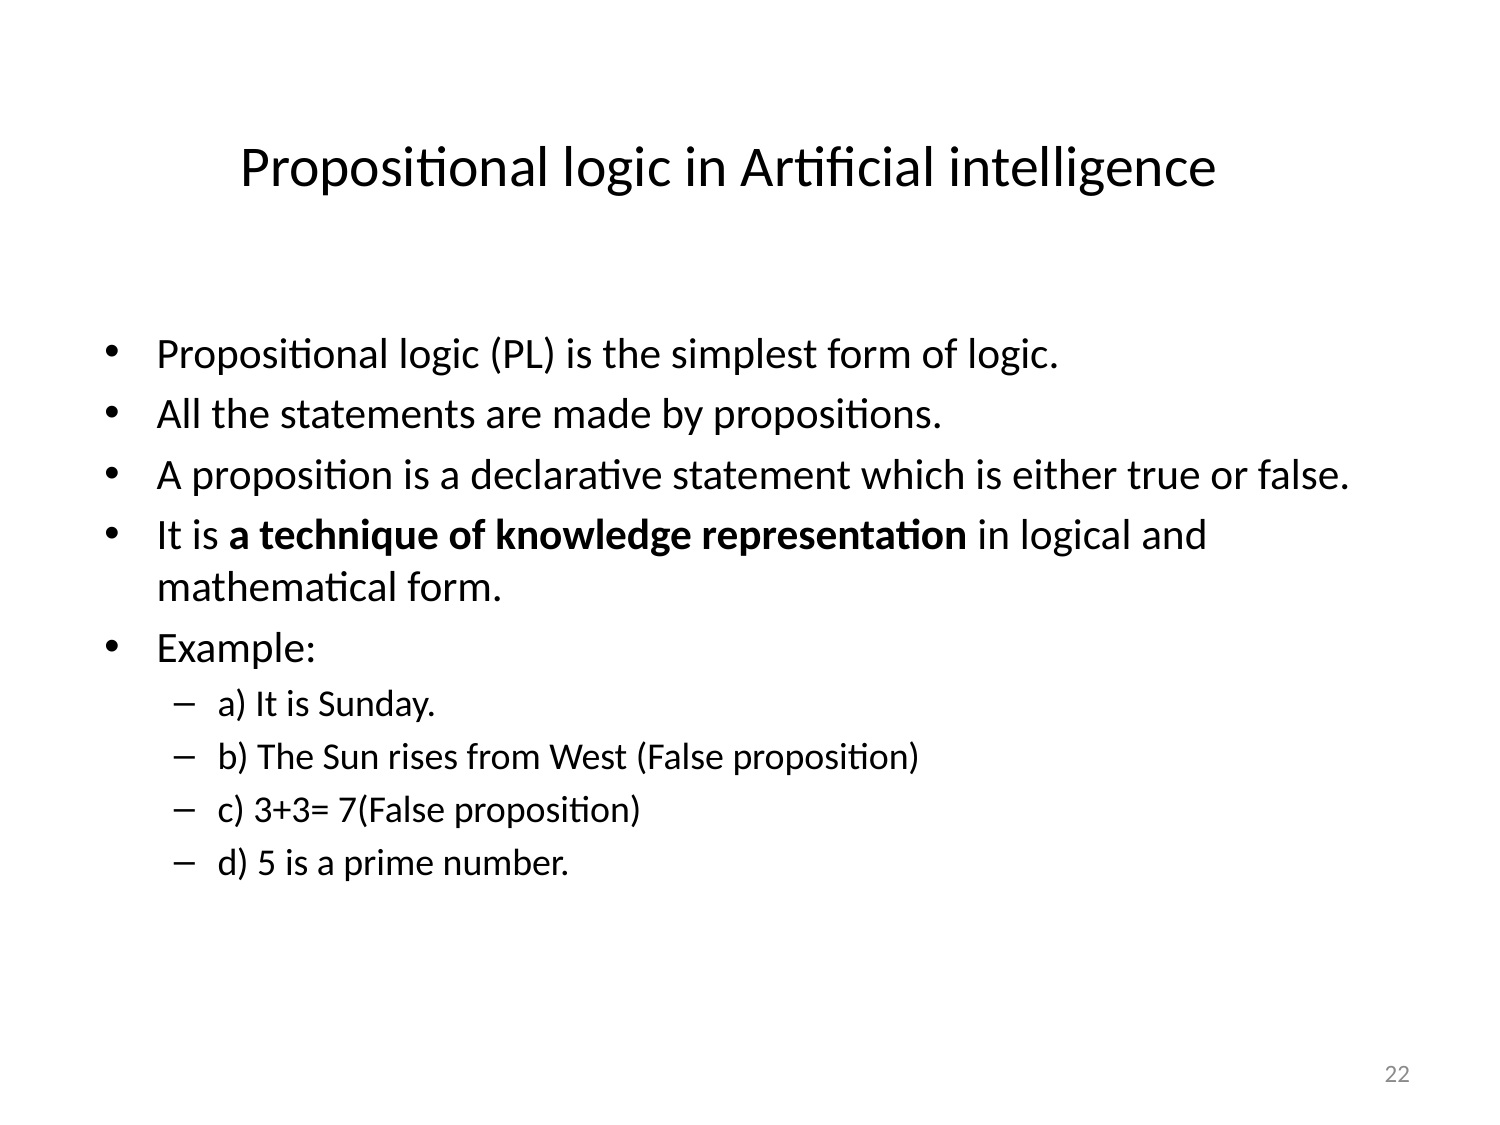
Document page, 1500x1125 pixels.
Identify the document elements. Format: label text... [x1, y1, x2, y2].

slide_number 22 [1074, 1042, 1425, 1103]
title Propositional logic in Artificial intelligence [79, 121, 1381, 275]
list Propositional logic (PL) is the simplest form of logic. All the statements are made by propositions. A proposition is a declarative statement which is either true or false. It is a technique of knowledge representation in logical and mathematical form. Example: a) It is Sunday. b) The Sun rises from West (False proposition) c) 3+3= 7(False proposition) d) 5 is a prime number. [89, 317, 1379, 942]
